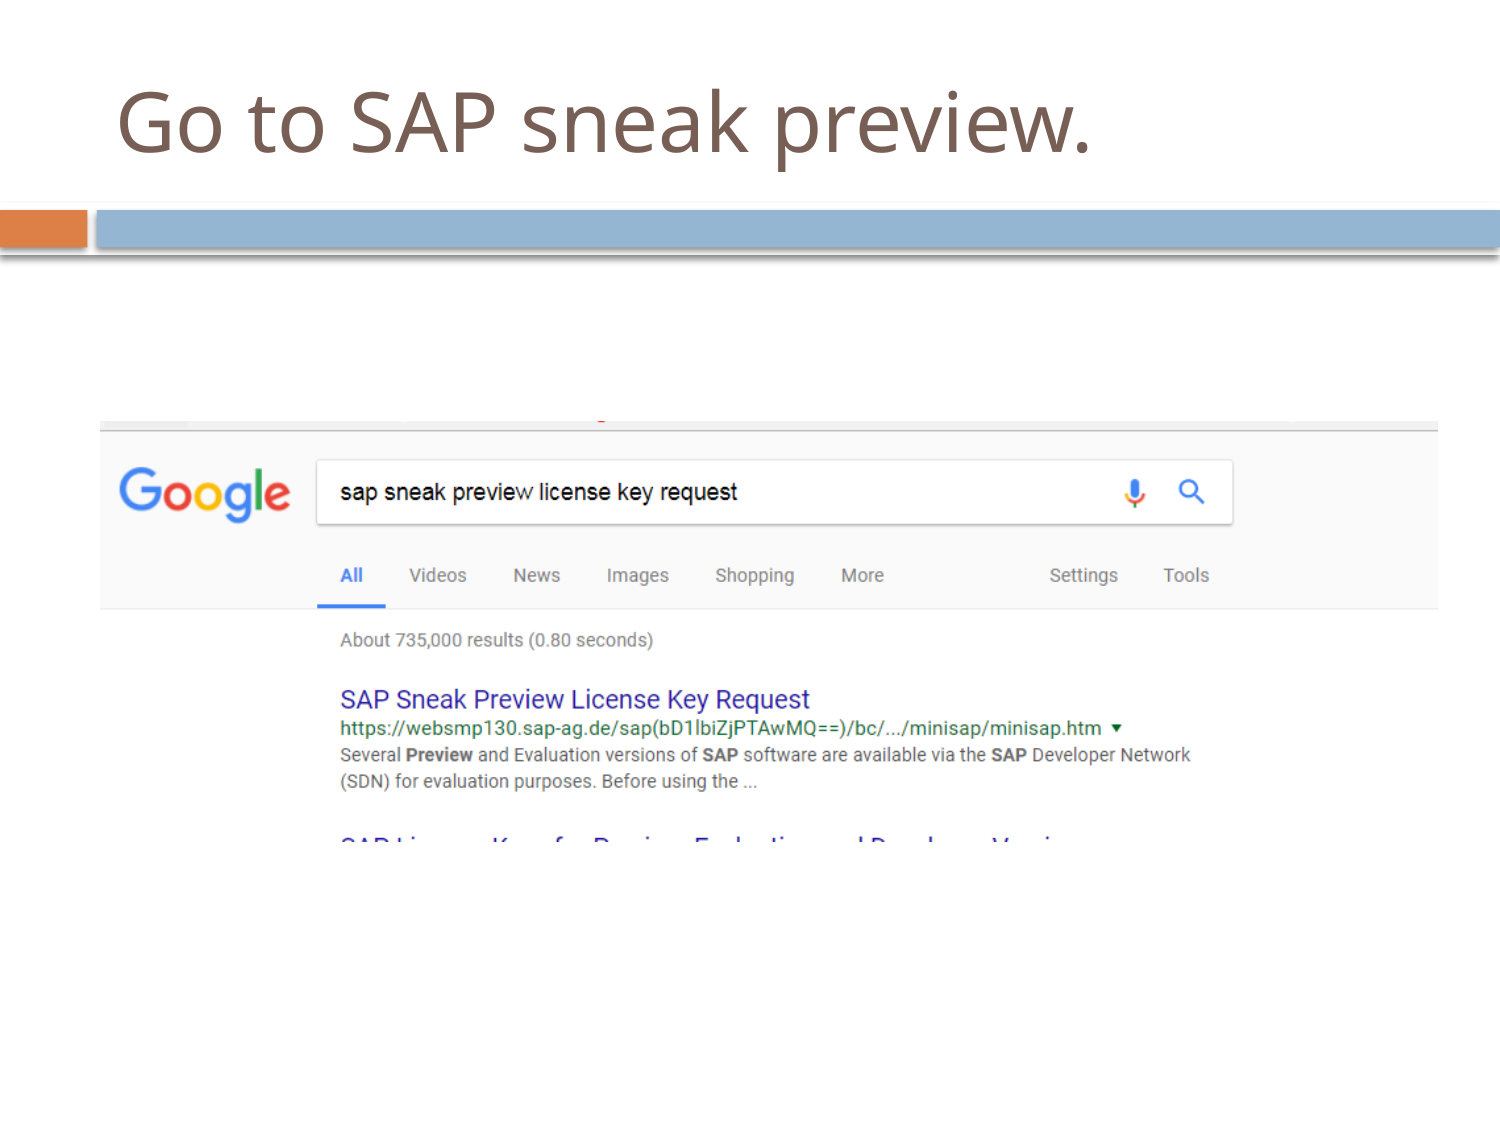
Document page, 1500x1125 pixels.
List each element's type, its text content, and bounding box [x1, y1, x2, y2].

title Go to SAP sneak preview. [100, 37, 1438, 200]
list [100, 420, 1439, 842]
